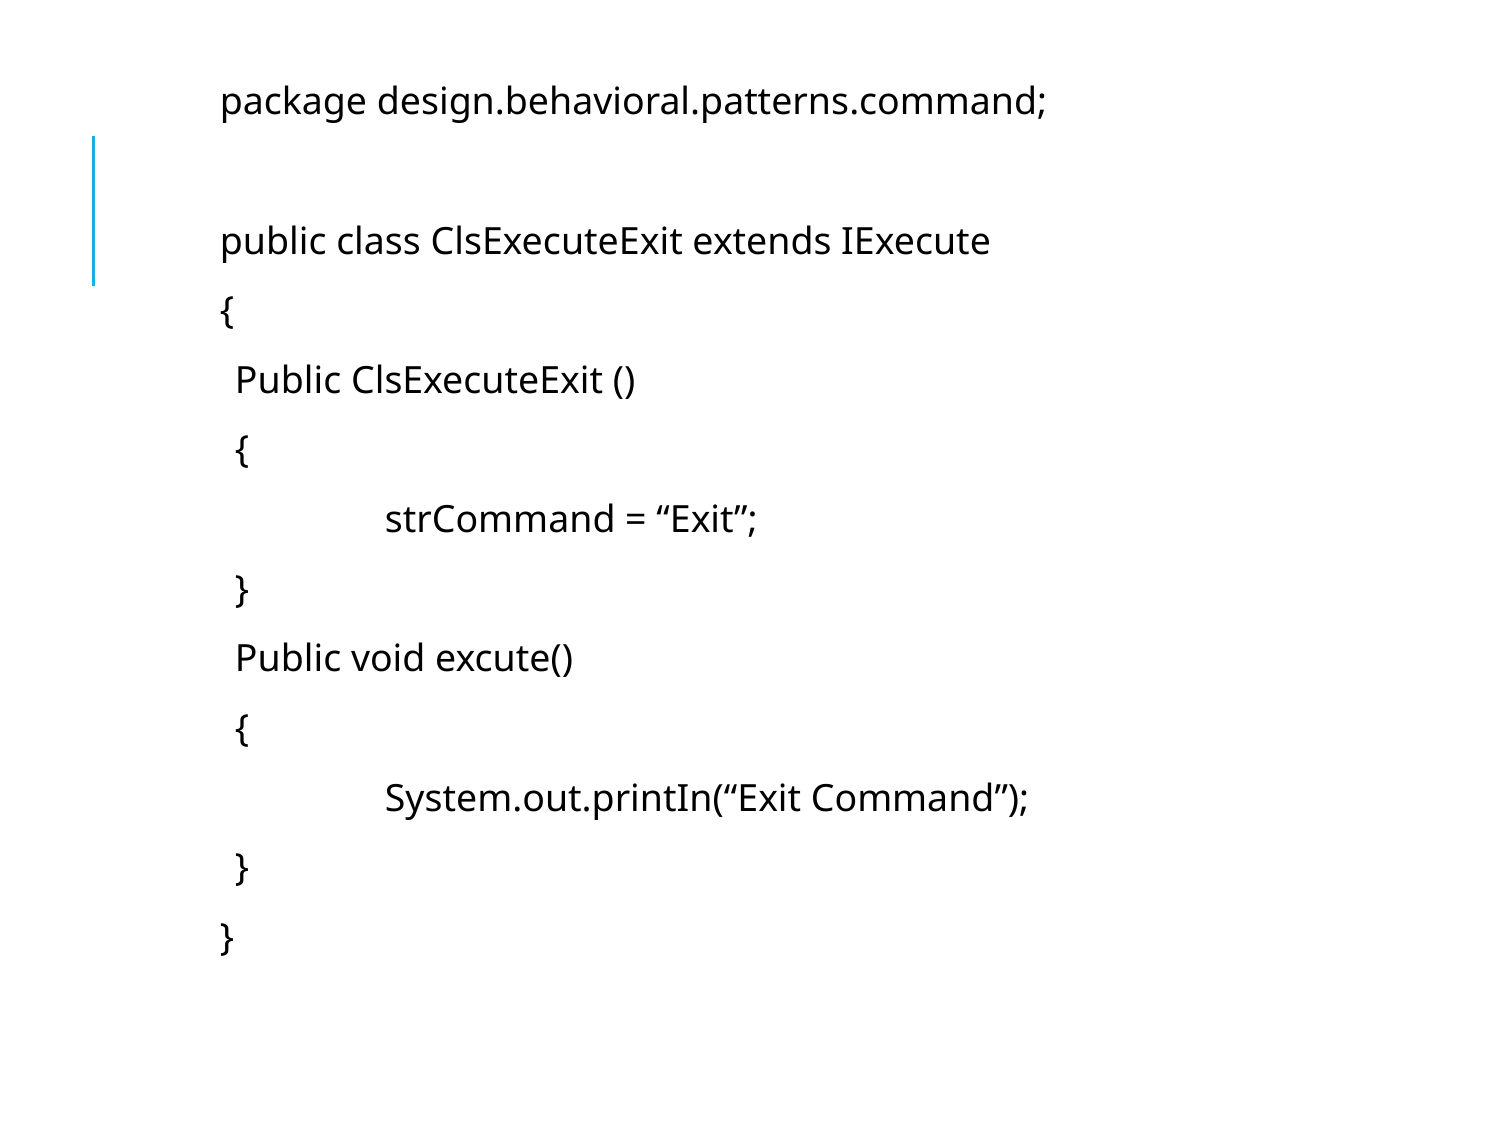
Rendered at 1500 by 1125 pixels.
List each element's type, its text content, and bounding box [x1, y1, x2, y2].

list package design.behavioral.patterns.command; public class ClsExecuteExit extends IExecute { Public ClsExecuteExit () { strCommand = “Exit”; } Public void excute() { System.out.printIn(“Exit Command”); } } [212, 75, 1500, 967]
